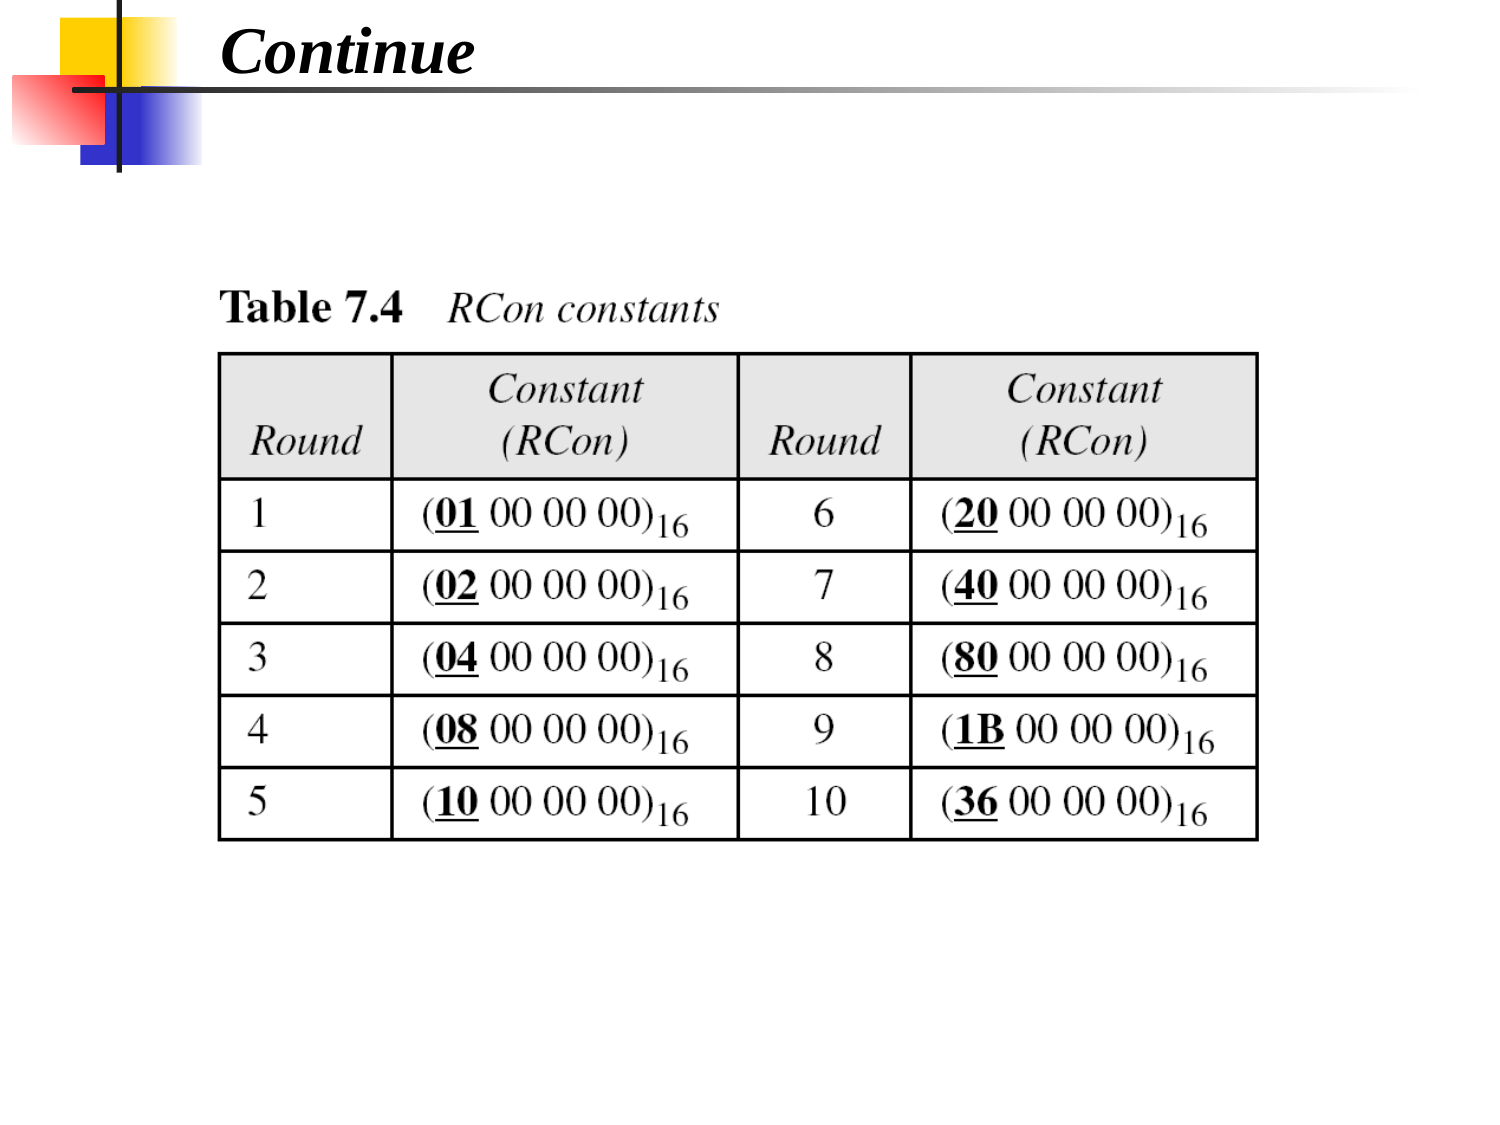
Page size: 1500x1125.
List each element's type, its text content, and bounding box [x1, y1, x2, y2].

text_box [122, 93, 141, 165]
text_box [60, 17, 116, 86]
text_box [116, 93, 122, 173]
picture [174, 274, 1285, 877]
text_box [116, 0, 122, 87]
text_box [141, 93, 202, 165]
text_box Continue [188, 0, 492, 95]
text_box [122, 17, 177, 86]
text_box [492, 87, 1423, 93]
text_box [72, 87, 188, 93]
text_box [80, 93, 116, 165]
text_box [12, 75, 105, 145]
